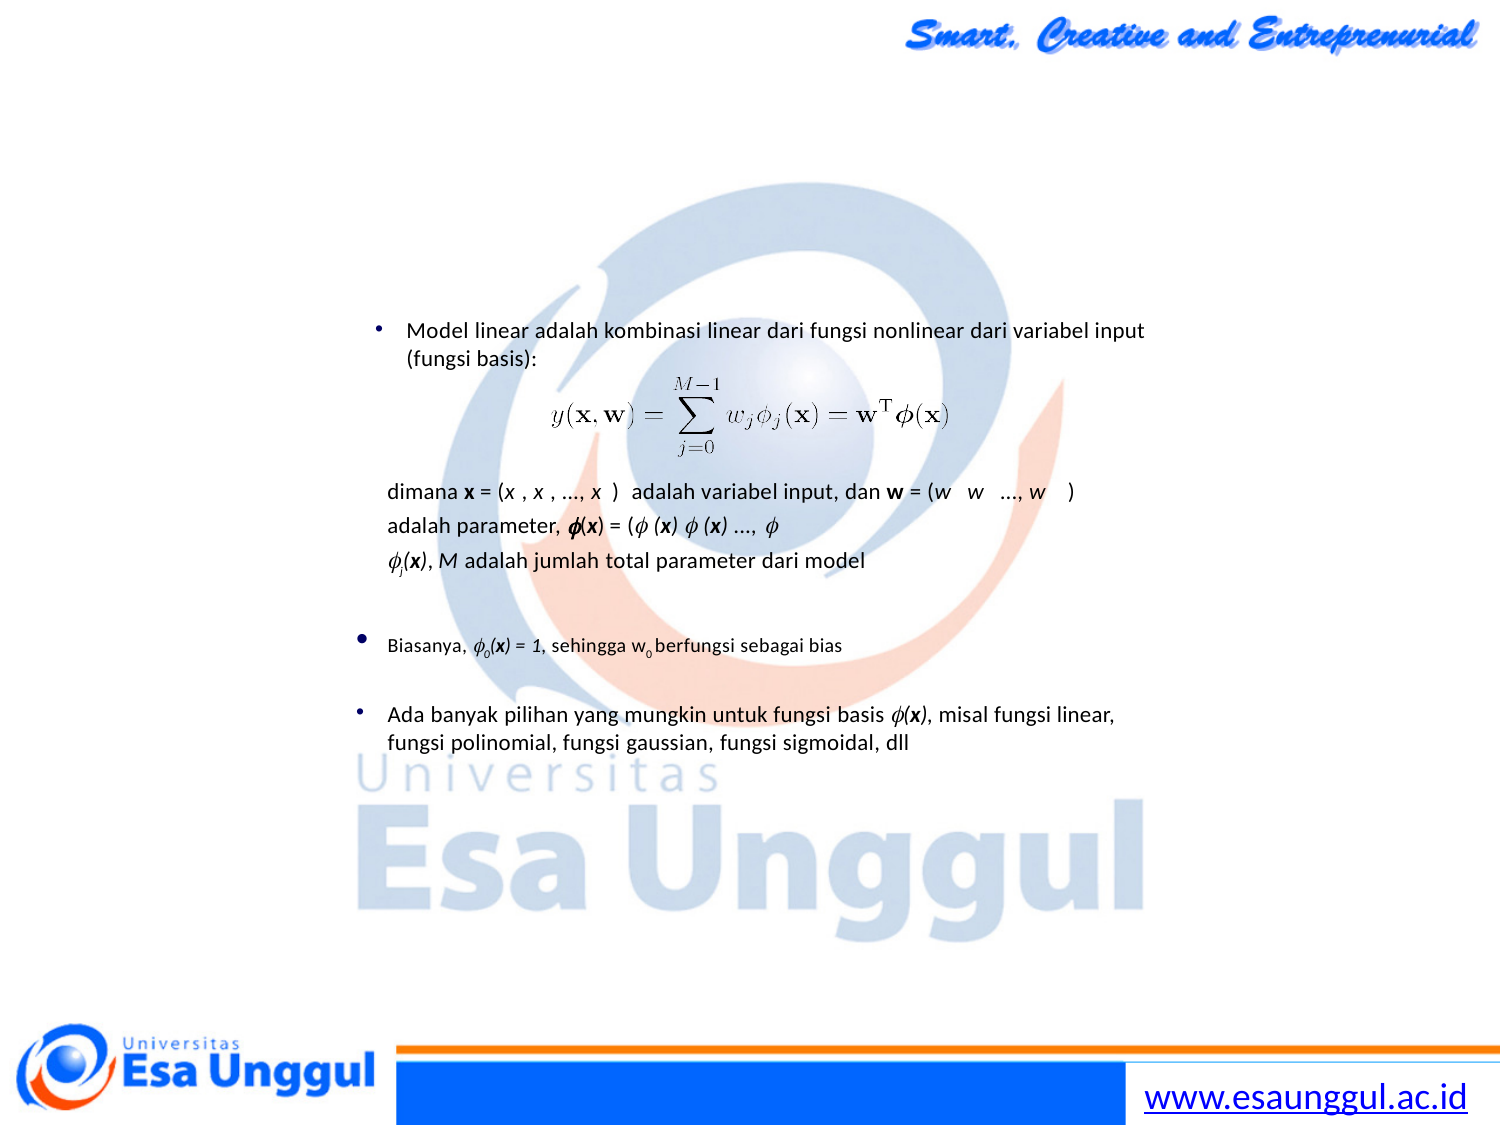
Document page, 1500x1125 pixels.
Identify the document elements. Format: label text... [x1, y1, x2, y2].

text_box Model linear adalah kombinasi linear dari fungsi nonlinear dari variabel input (fungsi basis): [374, 312, 1153, 371]
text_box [551, 376, 948, 457]
picture [0, 0, 1500, 1125]
text_box j(x), M adalah jumlah total parameter dari model Biasanya, 0(x) = 1, sehingga w0 berfungsi sebagai bias Ada banyak pilihan yang mungkin untuk fungsi basis (x), misal fungsi linear, fungsi polinomial, fungsi gaussian, fungsi sigmoidal, dll [349, 541, 1162, 799]
text_box dimana x = (x , x , ..., x ) adalah variabel input, dan w = (w w ..., w ) [387, 473, 1078, 505]
text_box adalah parameter, (x) = ( (x)  (x) ...,  [387, 506, 787, 539]
